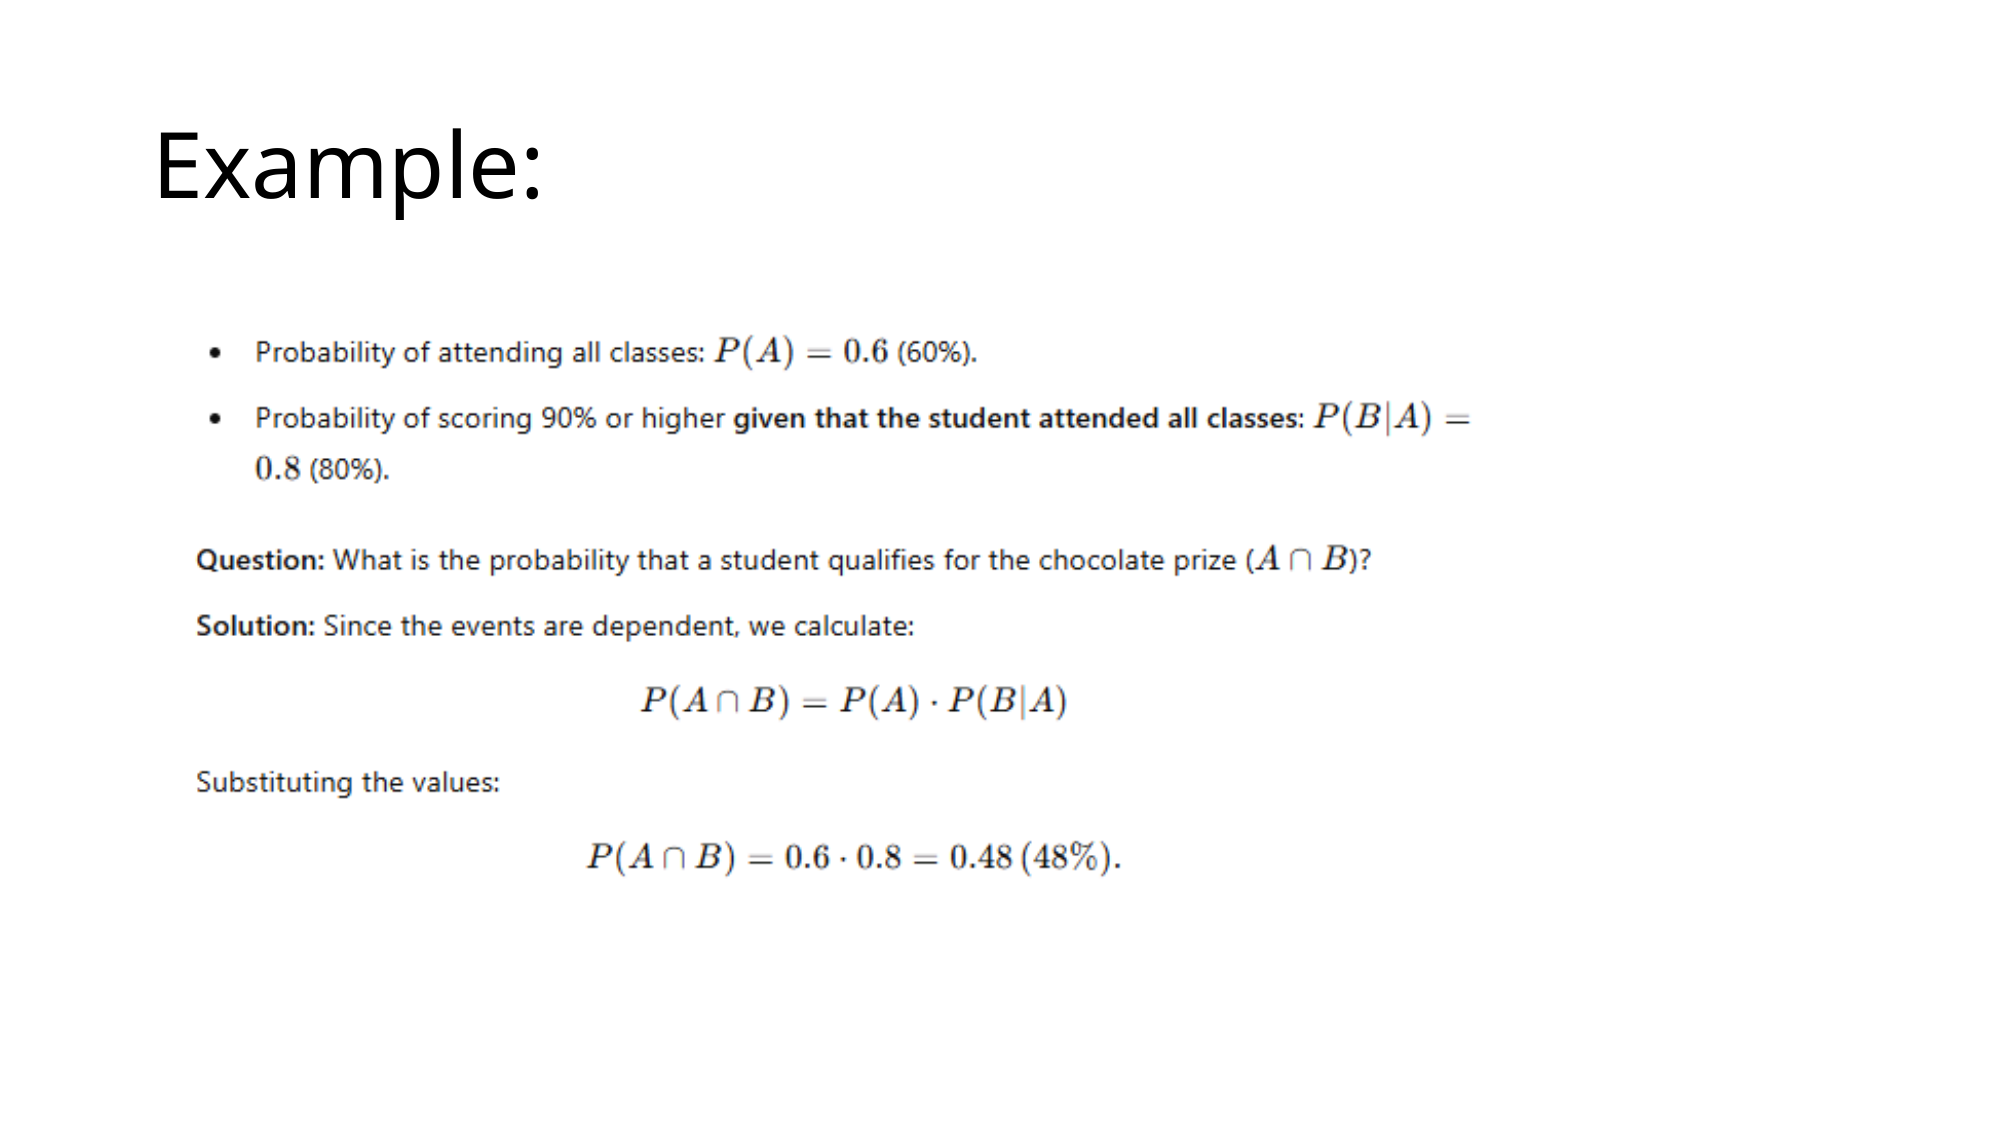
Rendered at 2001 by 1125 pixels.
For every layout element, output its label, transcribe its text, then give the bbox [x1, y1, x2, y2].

title Example: [137, 59, 1863, 278]
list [156, 313, 1529, 926]
